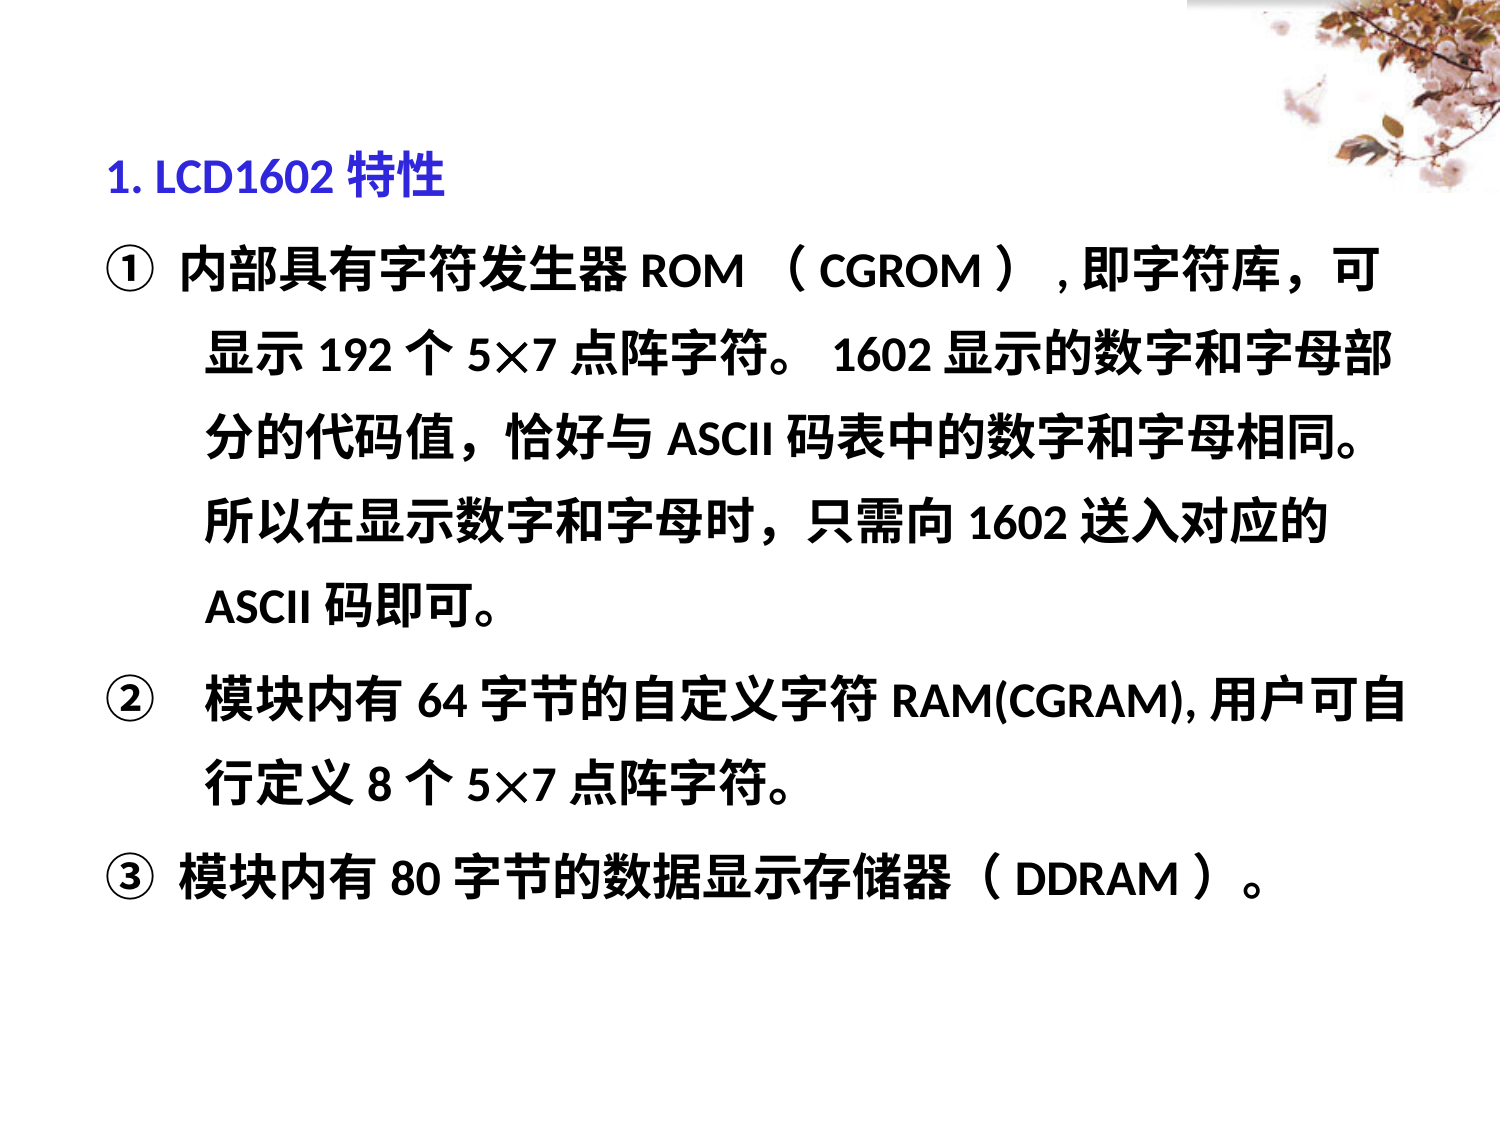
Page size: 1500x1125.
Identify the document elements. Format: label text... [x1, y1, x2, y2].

picture [1187, 0, 1500, 193]
list 1. LCD1602特性 ① 内部具有字符发生器ROM（CGROM）,即字符库，可显示192个57点阵字符。1602显示的数字和字母部分的代码值，恰好与ASCII码表中的数字和字母相同。所以在显示数字和字母时，只需向1602送入对应的ASCII码即可。 ② 模块内有64字节的自定义字符RAM(CGRAM),用户可自行定义8个57点阵字符。 ③ 模块内有80字节的数据显示存储器（DDRAM）。 [89, 112, 1441, 1073]
